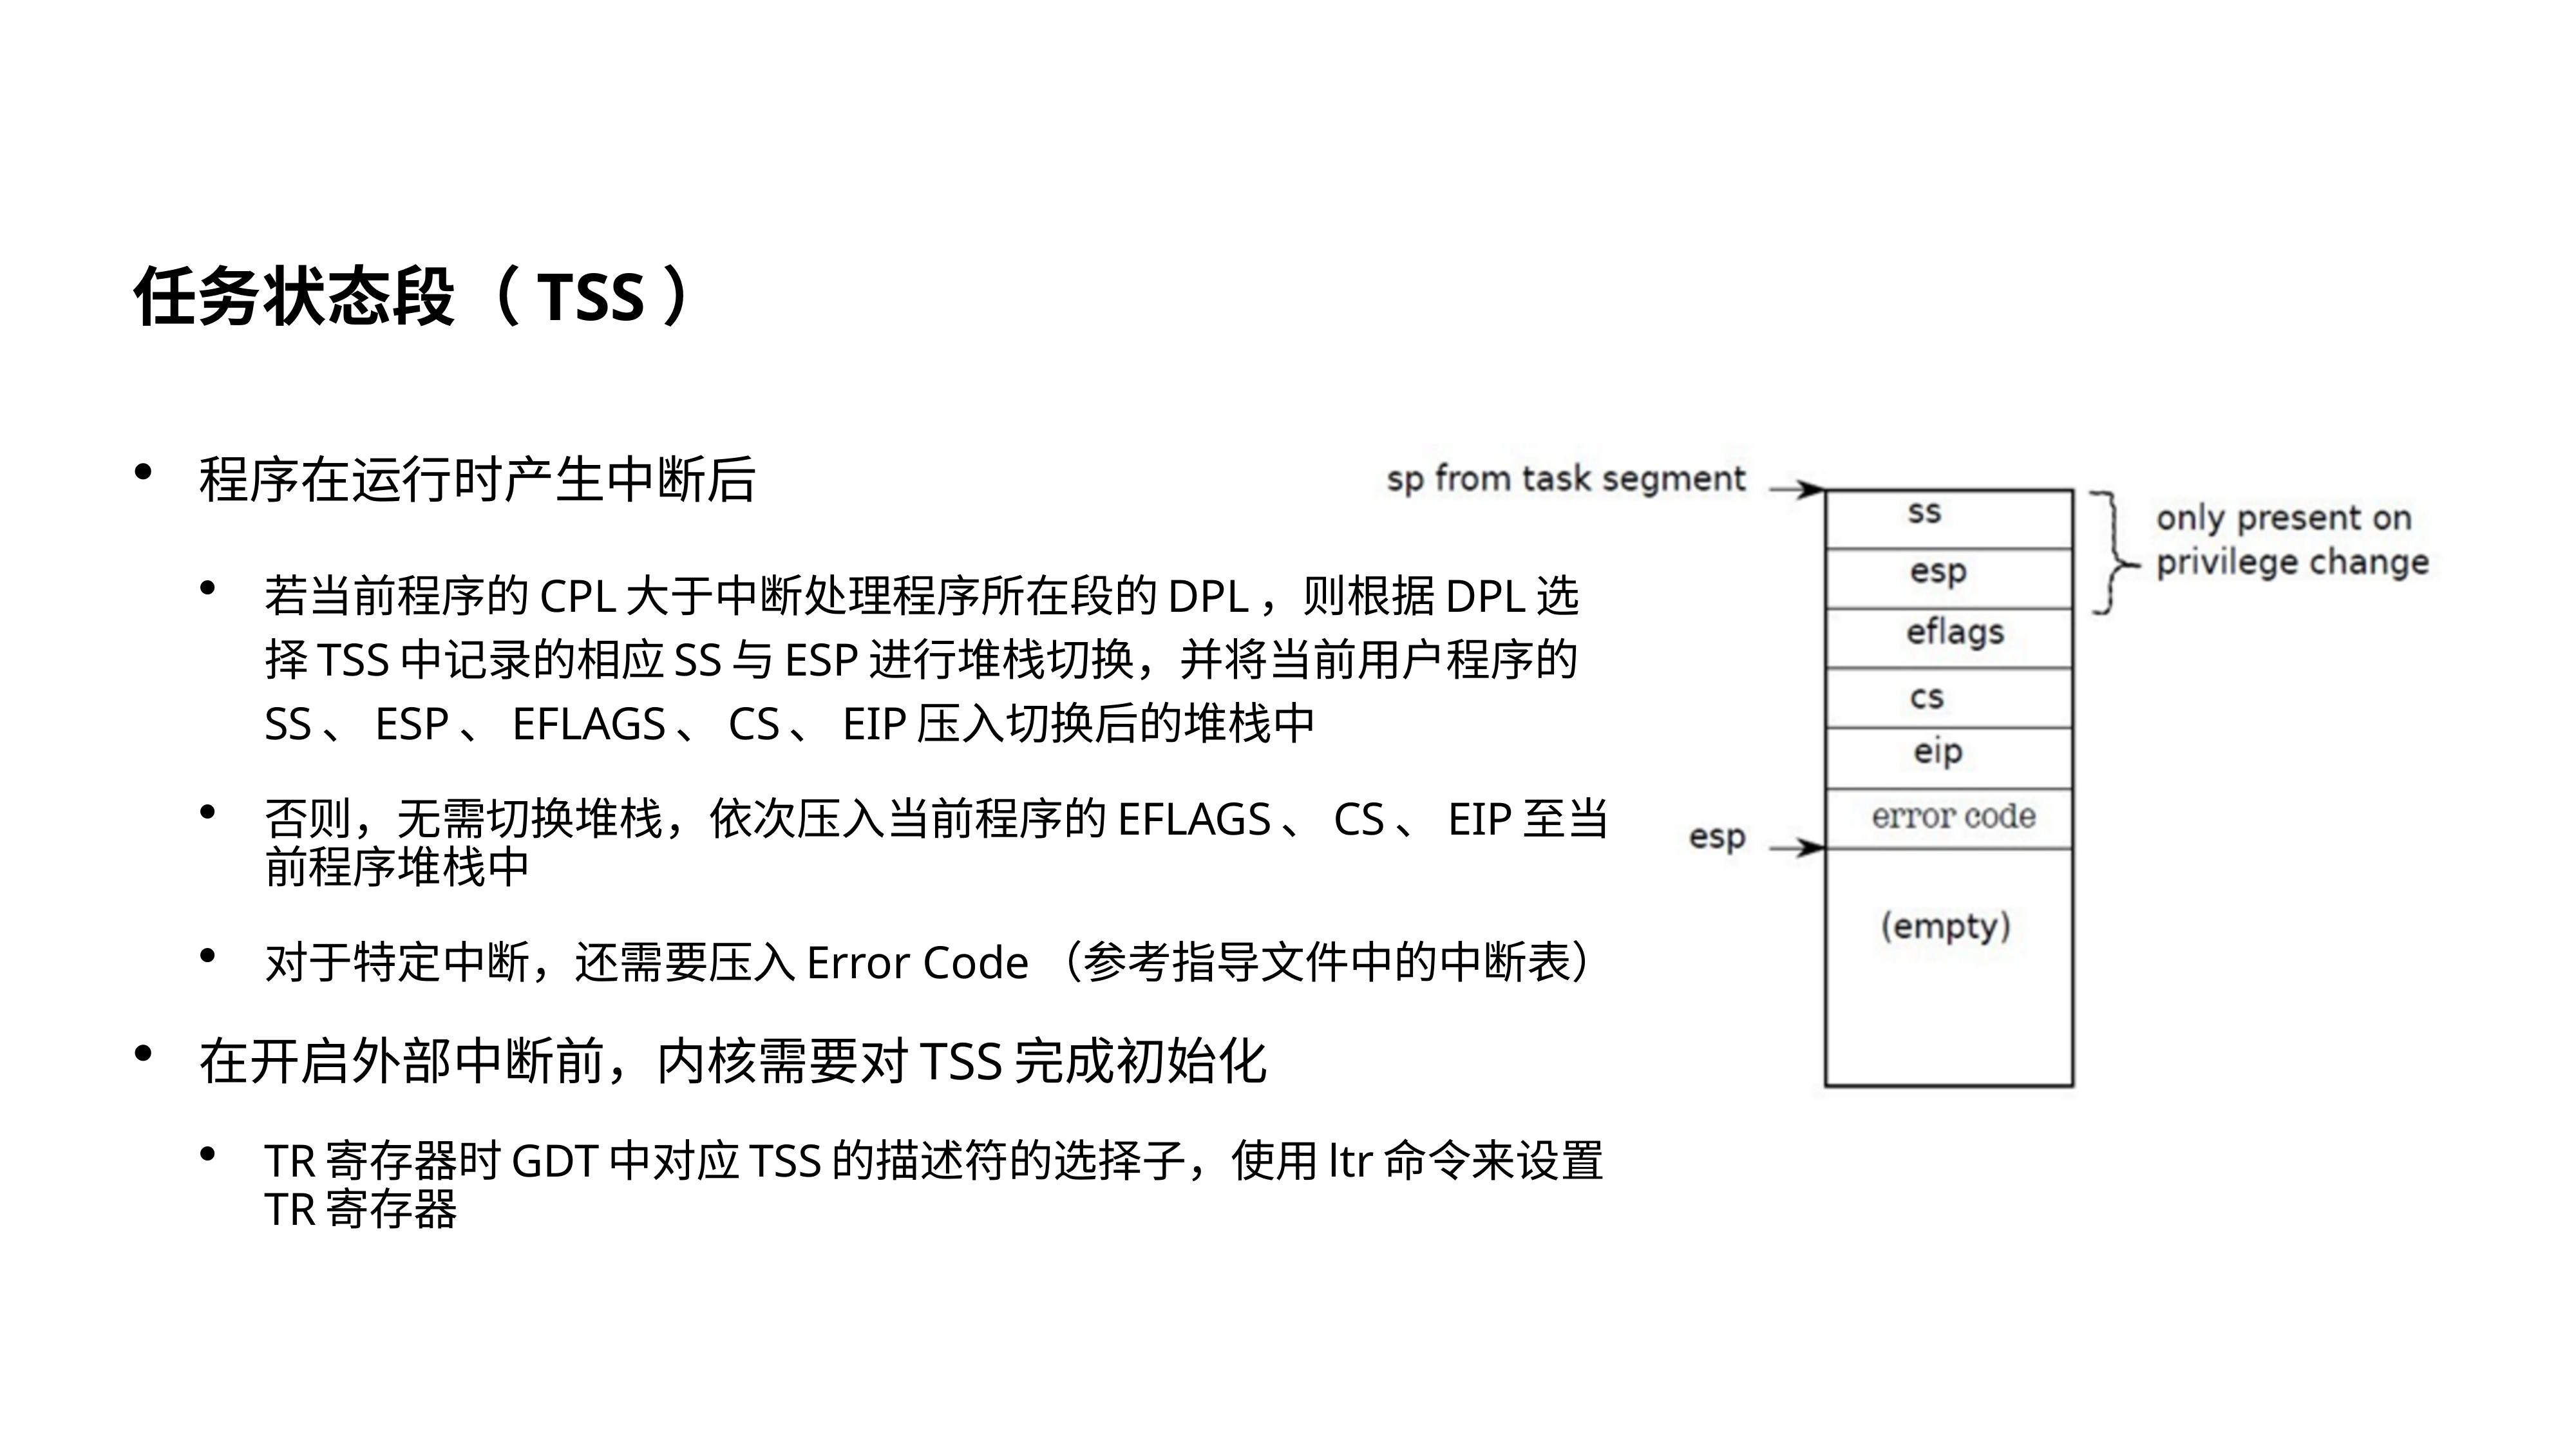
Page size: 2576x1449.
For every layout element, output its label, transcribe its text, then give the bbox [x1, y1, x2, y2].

picture [1368, 435, 2449, 1100]
list 程序在运行时产生中断后 若当前程序的CPL大于中断处理程序所在段的DPL，则根据DPL选择TSS中记录的相应SS与ESP进行堆栈切换，并将当前用户程序的SS、ESP、EFLAGS、CS、EIP压入切换后的堆栈中 否则，无需切换堆栈，依次压入当前程序的EFLAGS、CS、EIP至当前程序堆栈中 对于特定中断，还需要压入Error Code（参考指导文件中的中断表） 在开启外部中断前，内核需要对TSS完成初始化 TR寄存器时GDT中对应TSS的描述符的选择子，使用ltr命令来设置TR寄存器 [127, 448, 1626, 1253]
list 任务状态段（TSS） [127, 250, 2449, 350]
